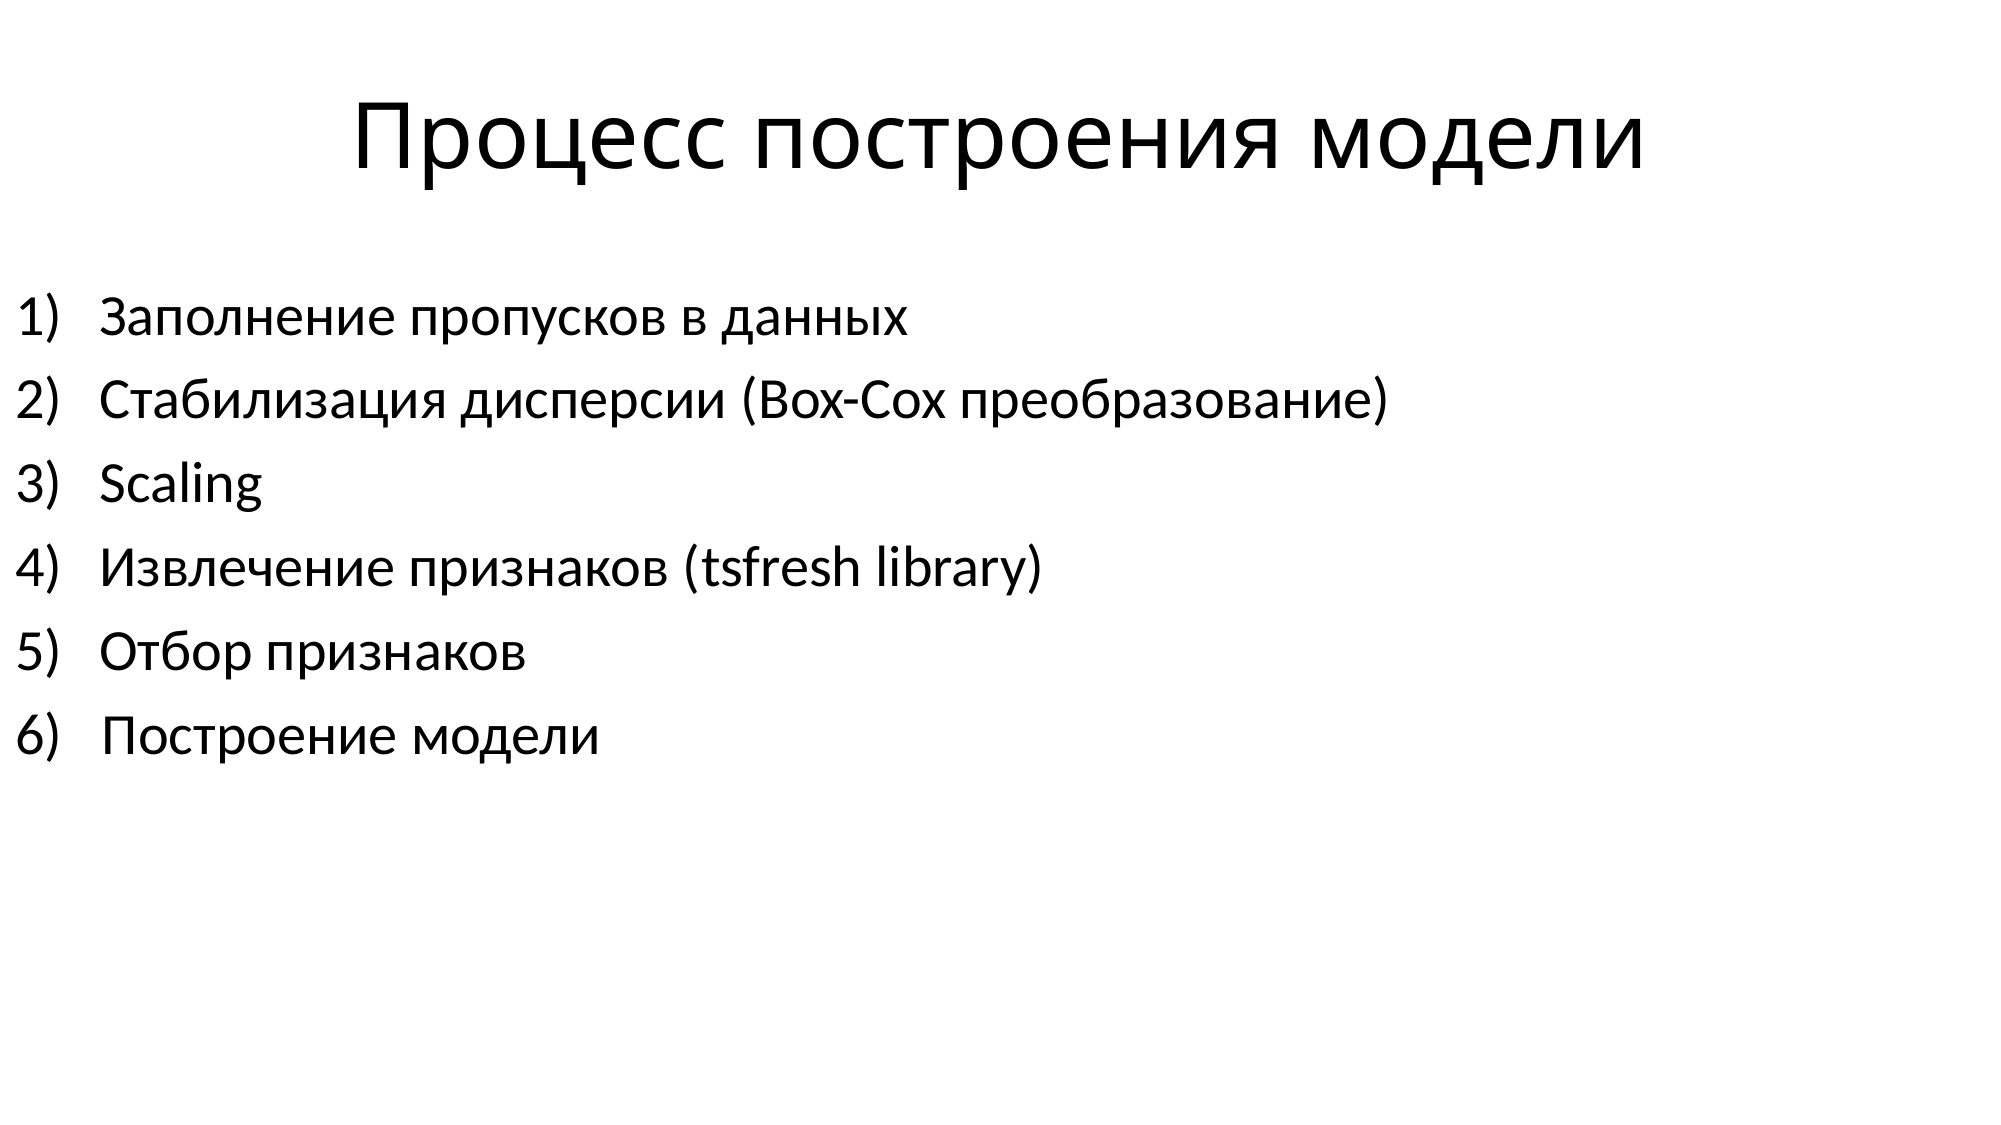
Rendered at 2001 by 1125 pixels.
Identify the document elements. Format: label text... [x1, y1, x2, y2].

list Заполнение пропусков в данных Стабилизация дисперсии (Box-Cox преобразование) Scaling Извлечение признаков (tsfresh library) Отбор признаков 6) Построение модели [0, 277, 2000, 1103]
title Процесс построения модели [0, 0, 2000, 277]
